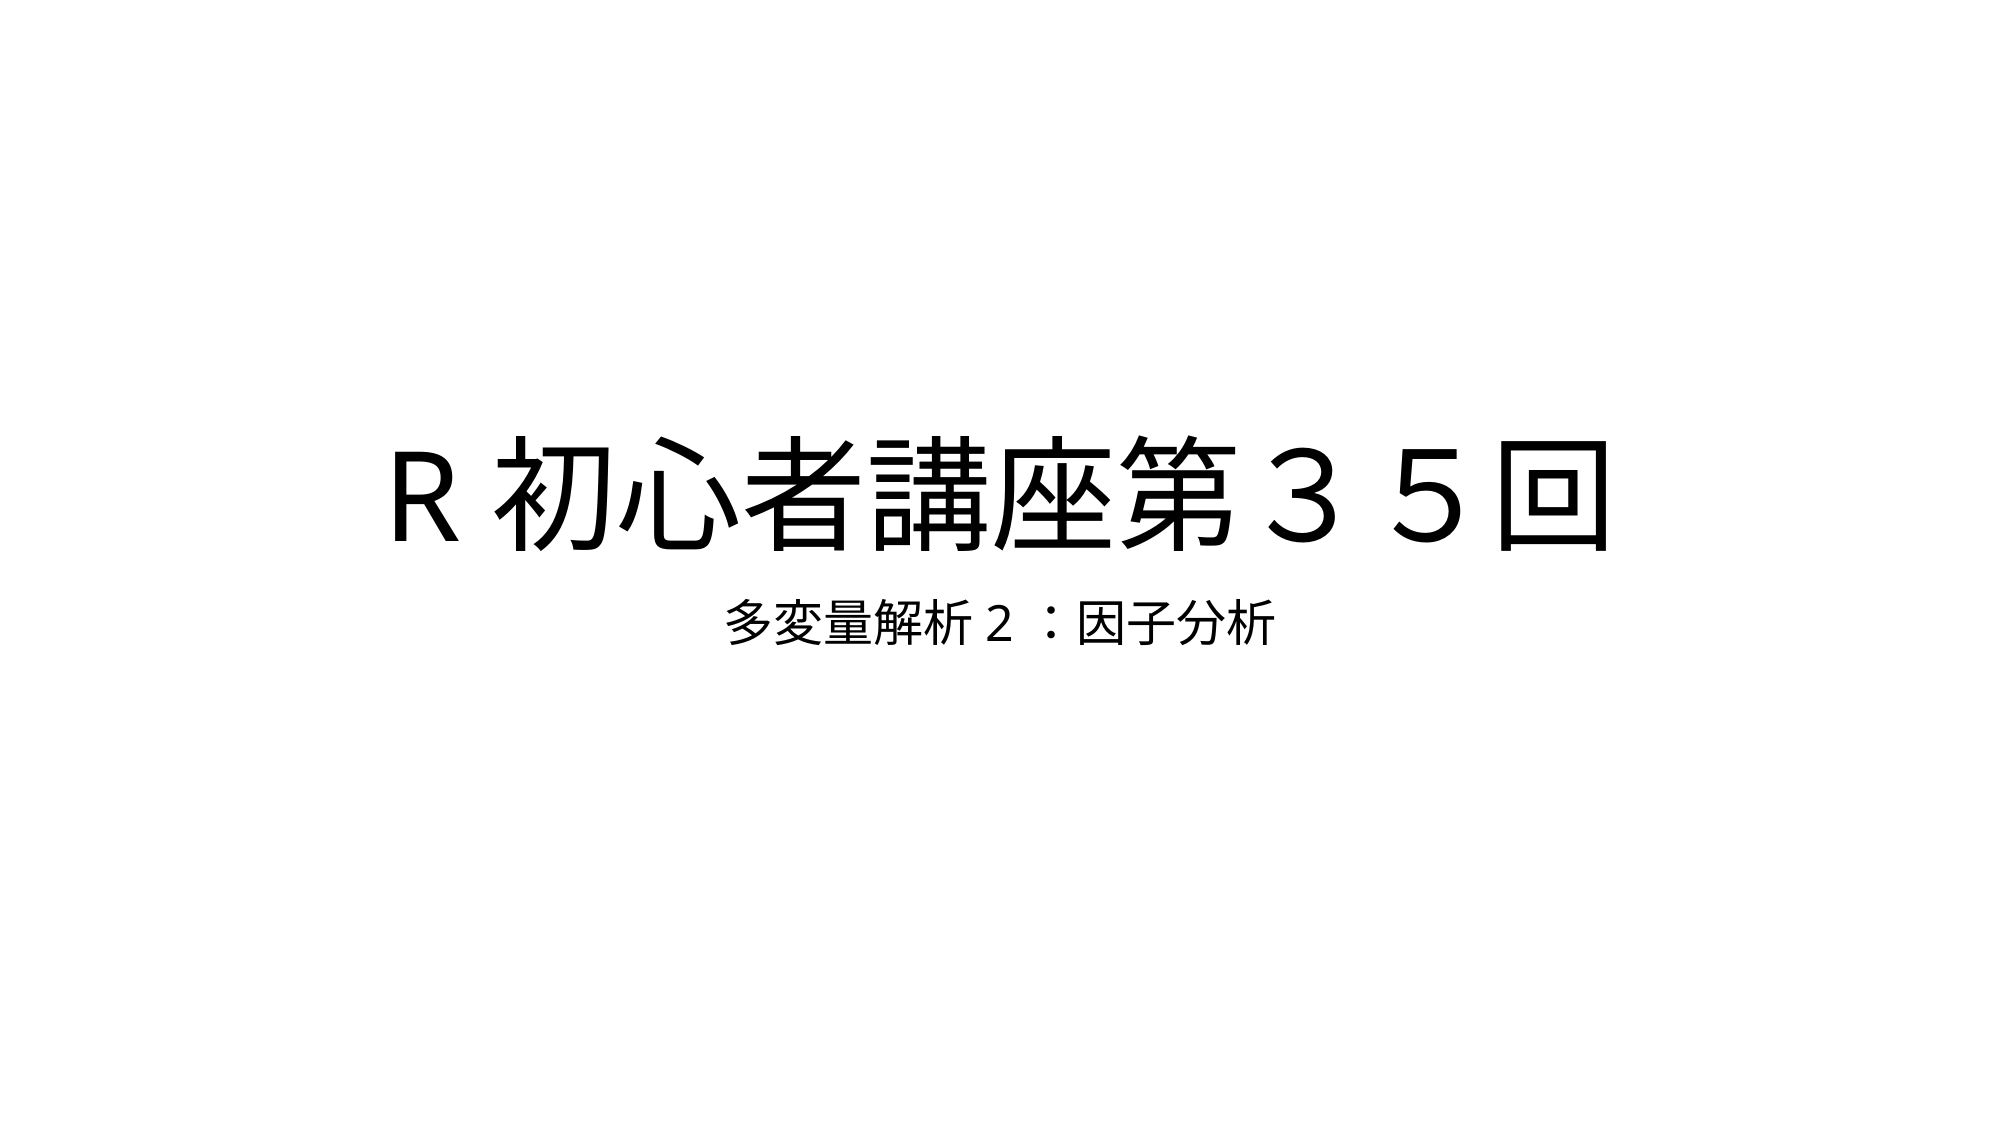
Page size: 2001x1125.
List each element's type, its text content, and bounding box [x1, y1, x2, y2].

subtitle 多変量解析2：因子分析 [249, 590, 1750, 863]
title R初心者講座第３５回 [249, 184, 1750, 576]
